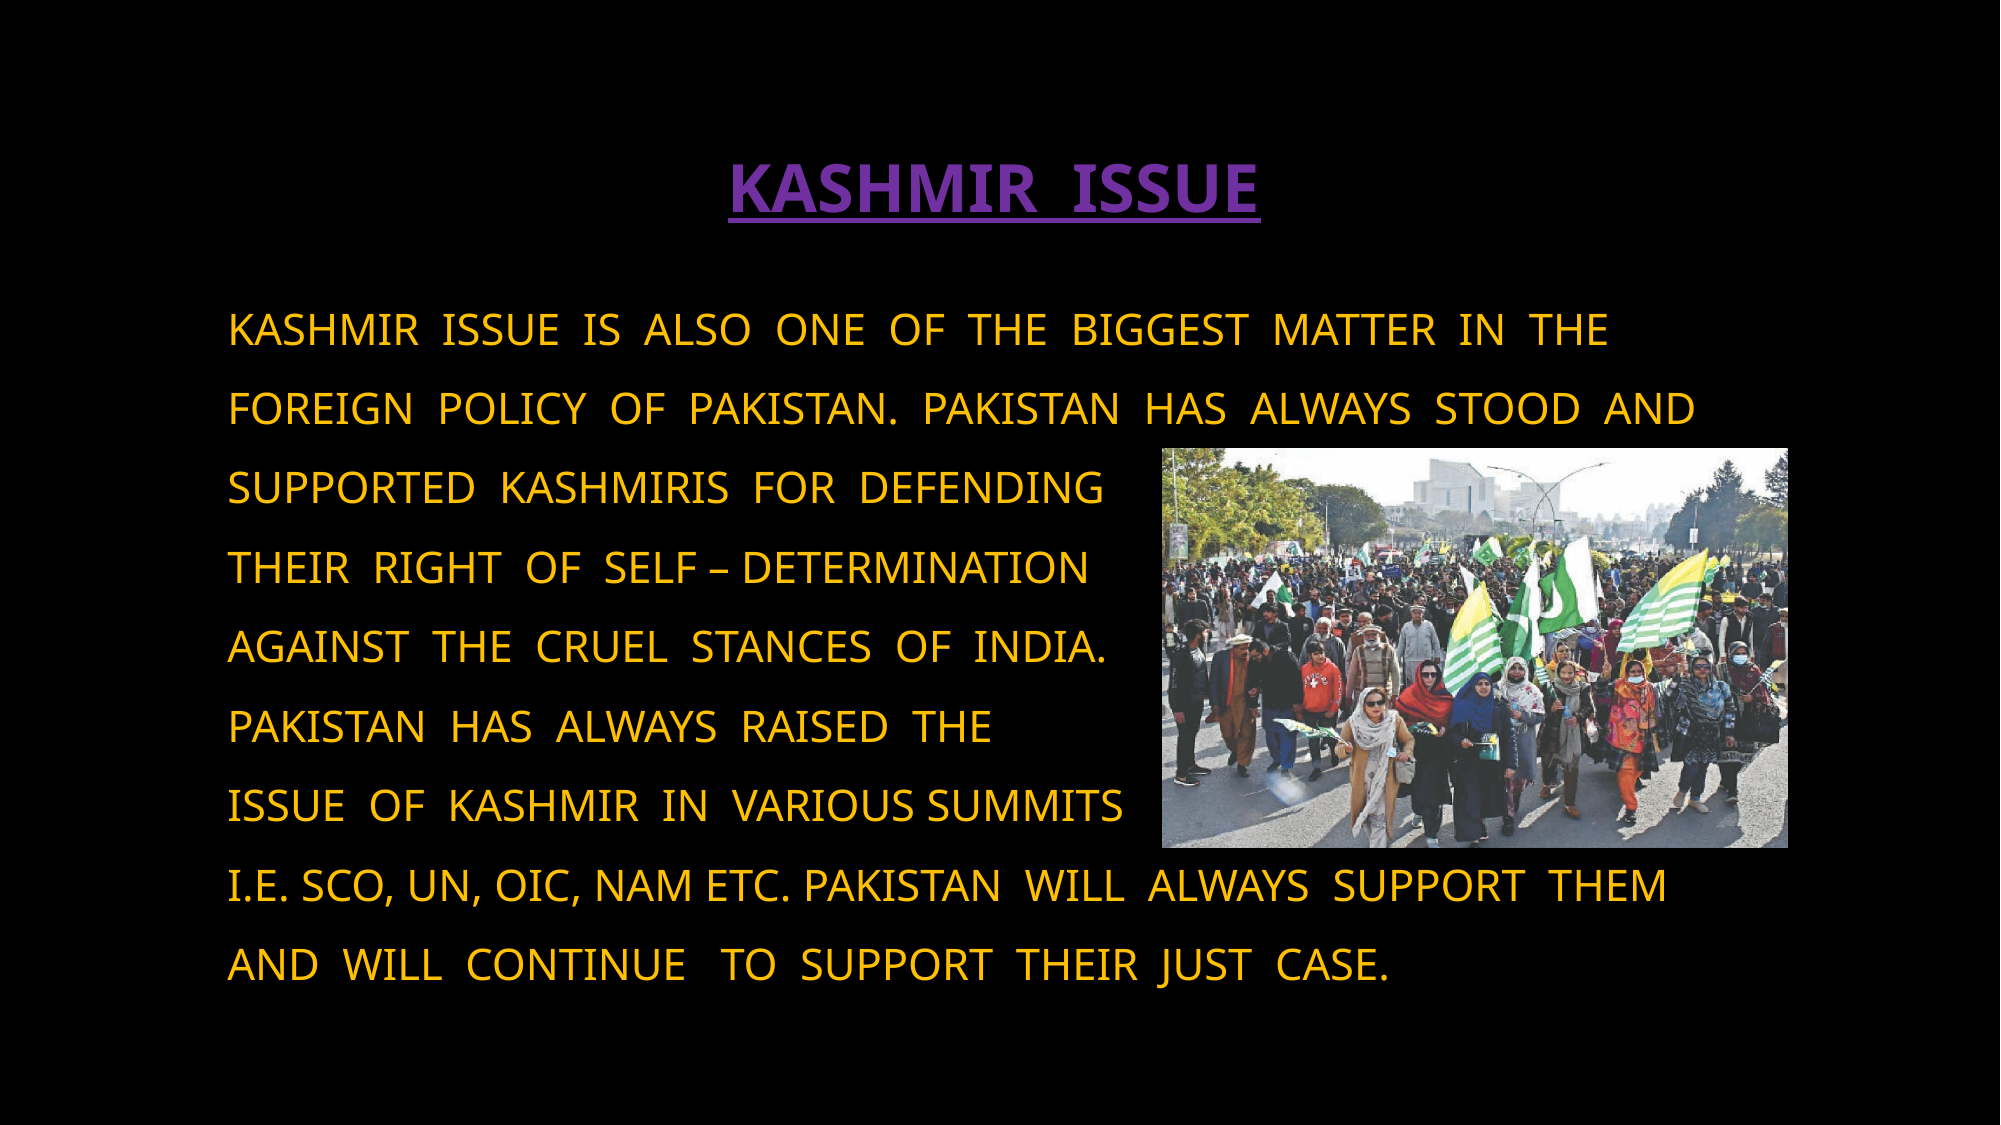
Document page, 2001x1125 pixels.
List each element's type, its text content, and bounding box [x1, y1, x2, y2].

list KASHMIR ISSUE IS ALSO ONE OF THE BIGGEST MATTER IN THE FOREIGN POLICY OF PAKISTAN. PAKISTAN HAS ALWAYS STOOD AND SUPPORTED KASHMIRIS FOR DEFENDING THEIR RIGHT OF SELF – DETERMINATION AGAINST THE CRUEL STANCES OF INDIA. PAKISTAN HAS ALWAYS RAISED THE ISSUE OF KASHMIR IN VARIOUS SUMMITS I.E. SCO, UN, OIC, NAM ETC. PAKISTAN WILL ALWAYS SUPPORT THEM AND WILL CONTINUE TO SUPPORT THEIR JUST CASE. [212, 299, 1816, 1014]
title KASHMIR ISSUE [212, 59, 1788, 235]
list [1162, 448, 1788, 848]
